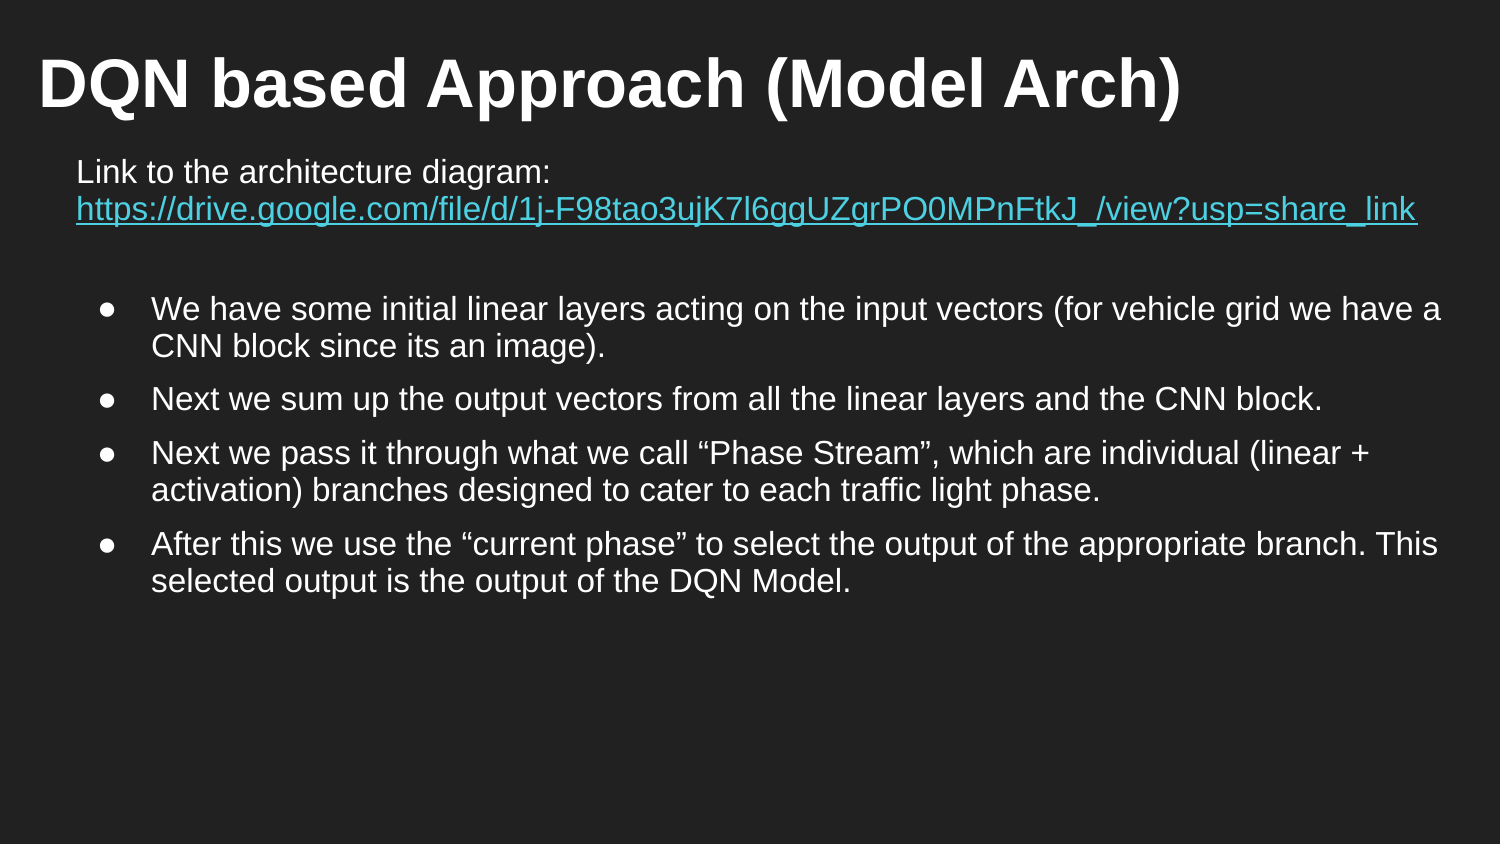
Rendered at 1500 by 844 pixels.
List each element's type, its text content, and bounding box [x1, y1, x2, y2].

title Link to the architecture diagram: https://drive.google.com/file/d/1j-F98tao3ujK7l6ggUZgrPO0MPnFtkJ_/view?usp=share_link We have some initial linear layers acting on the input vectors (for vehicle grid we have a CNN block since its an image). Next we sum up the output vectors from all the linear layers and the CNN block. Next we pass it through what we call “Phase Stream”, which are individual (linear + activation) branches designed to cater to each traffic light phase. After this we use the “current phase” to select the output of the appropriate branch. This selected output is the output of the DQN Model. [61, 138, 1484, 844]
title DQN based Approach (Model Arch) [23, 0, 1484, 167]
